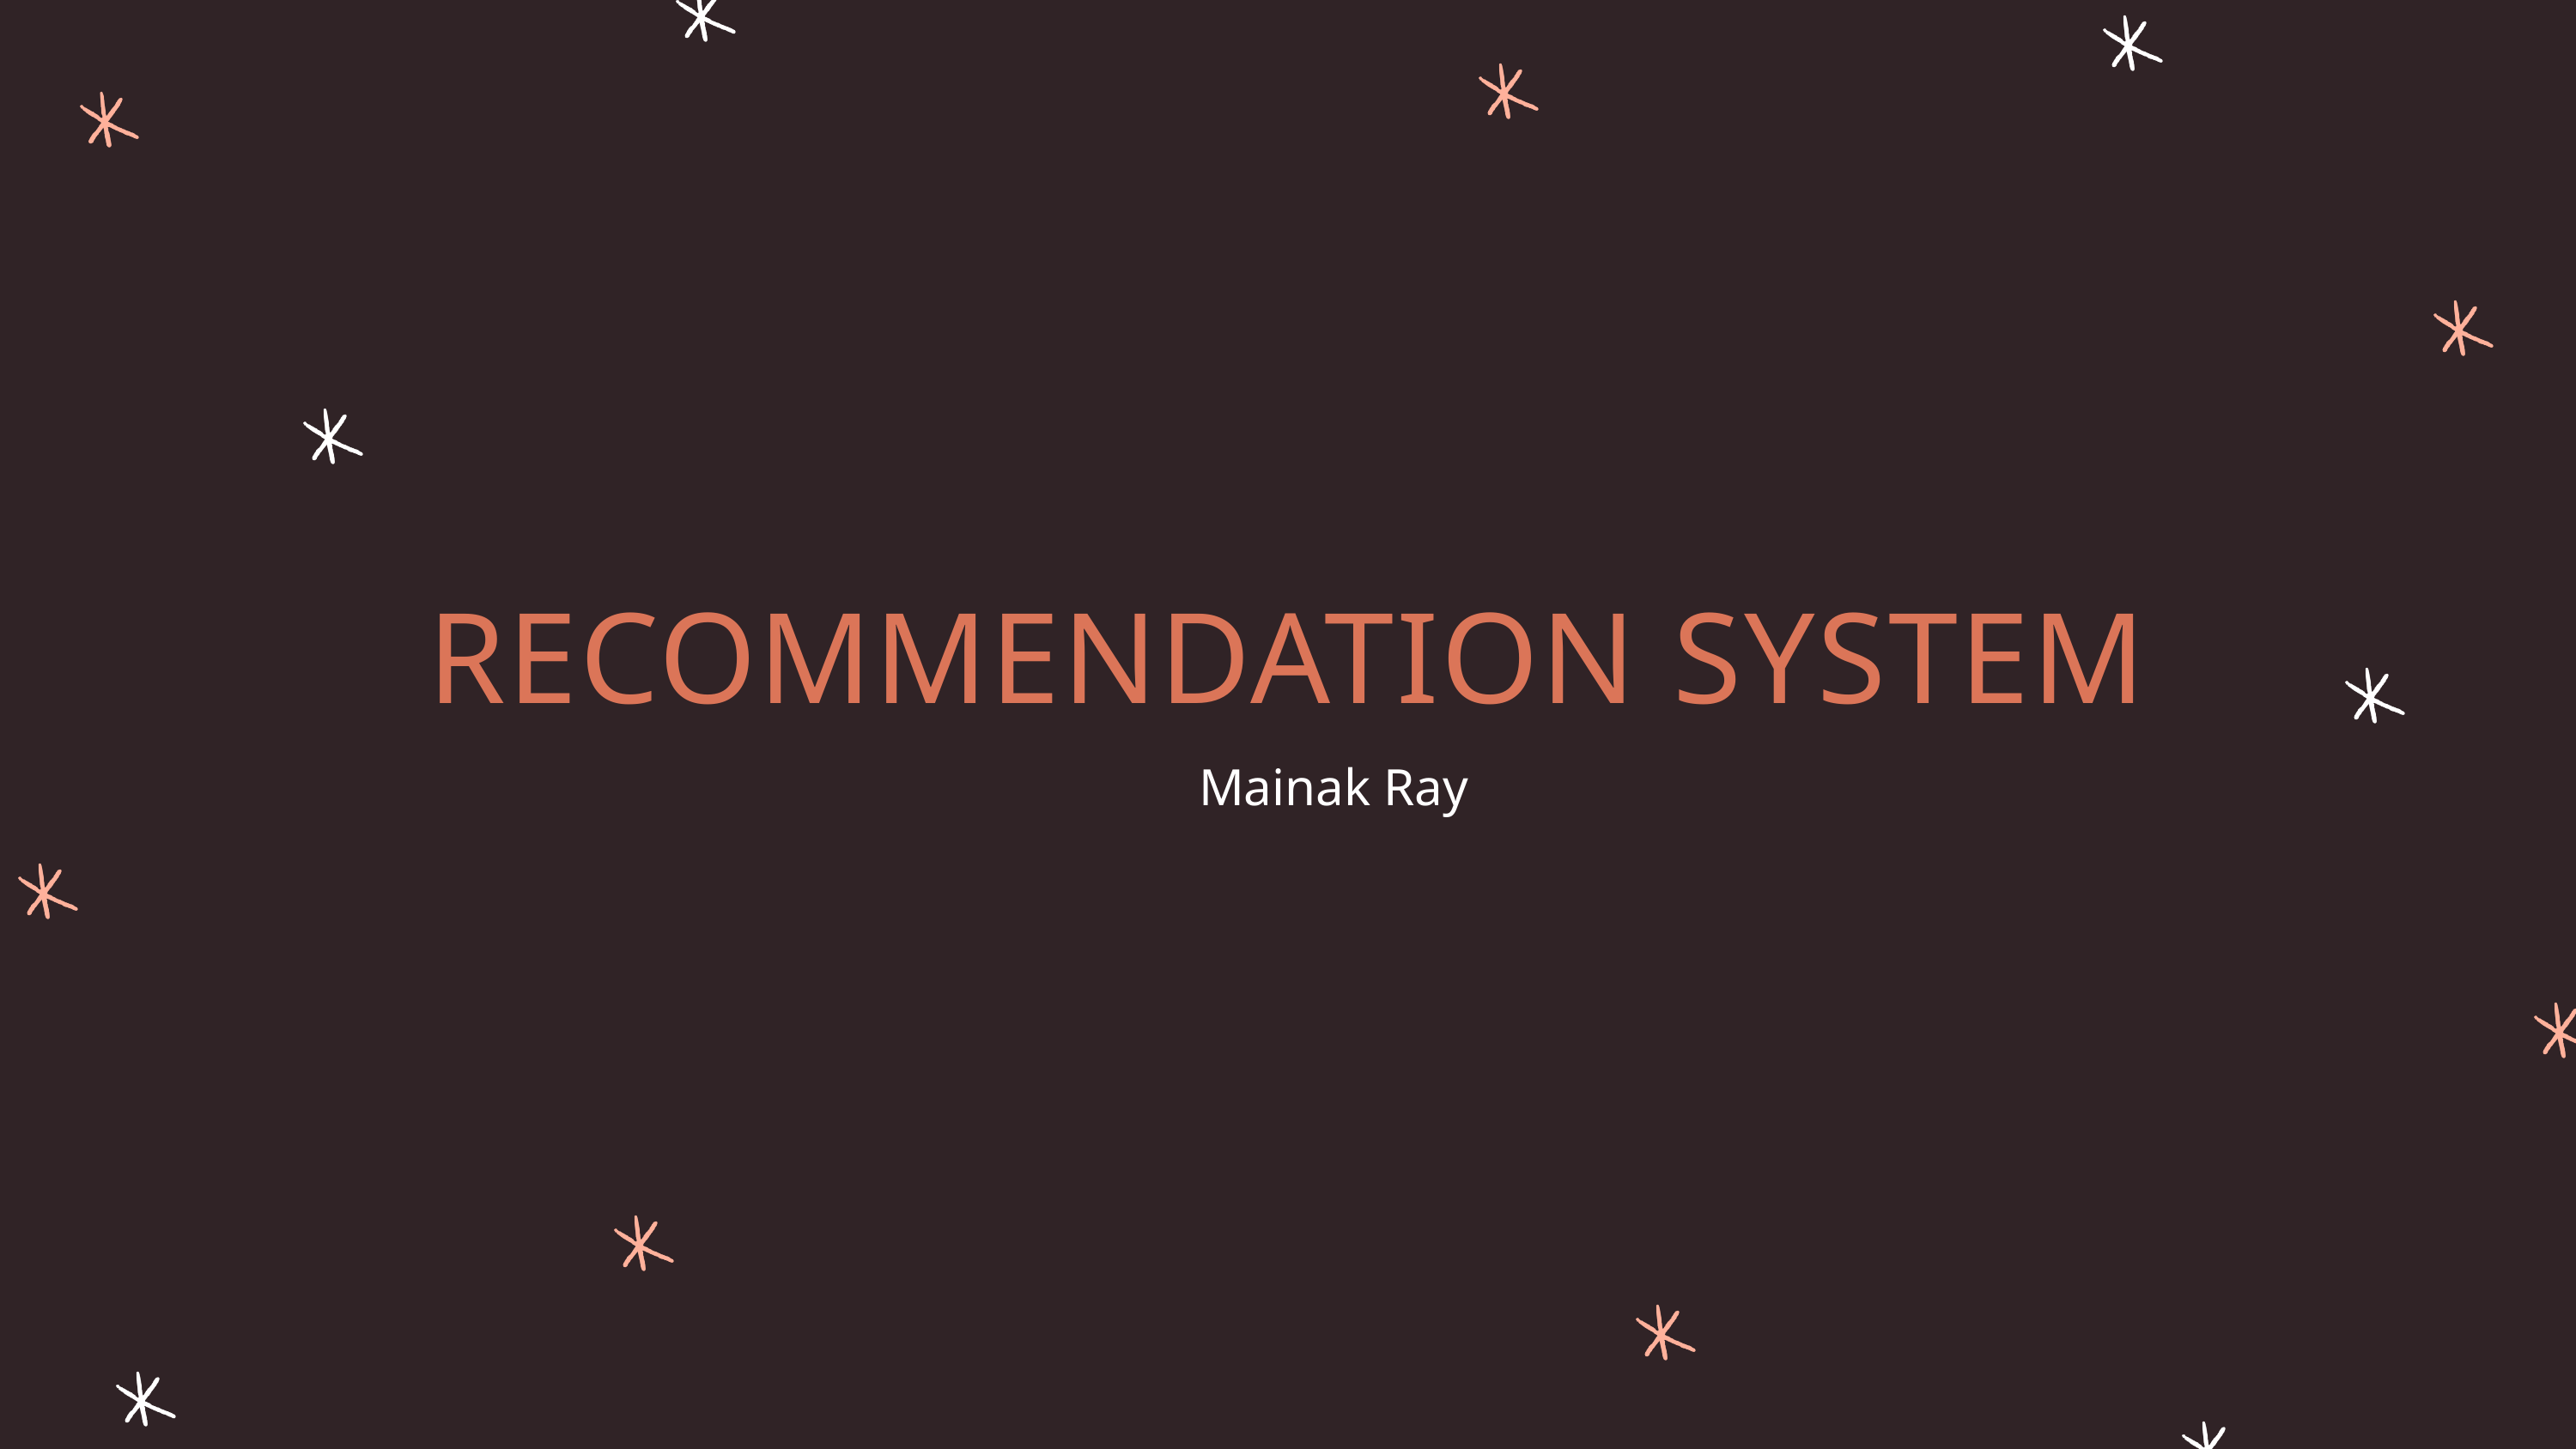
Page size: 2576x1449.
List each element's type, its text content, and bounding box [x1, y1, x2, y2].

picture [1476, 62, 1539, 120]
picture [301, 407, 363, 465]
picture [672, 0, 736, 44]
picture [2531, 1001, 2576, 1059]
picture [611, 1214, 674, 1272]
picture [15, 862, 78, 920]
text_box RECOMMENDATION SYSTEM [334, 615, 2242, 730]
text_box Mainak Ray [793, 745, 1874, 816]
picture [2342, 666, 2405, 724]
picture [1633, 1303, 1696, 1361]
picture [113, 1369, 176, 1428]
picture [2431, 299, 2494, 357]
picture [76, 90, 140, 149]
picture [2100, 14, 2163, 72]
picture [2179, 1419, 2242, 1449]
